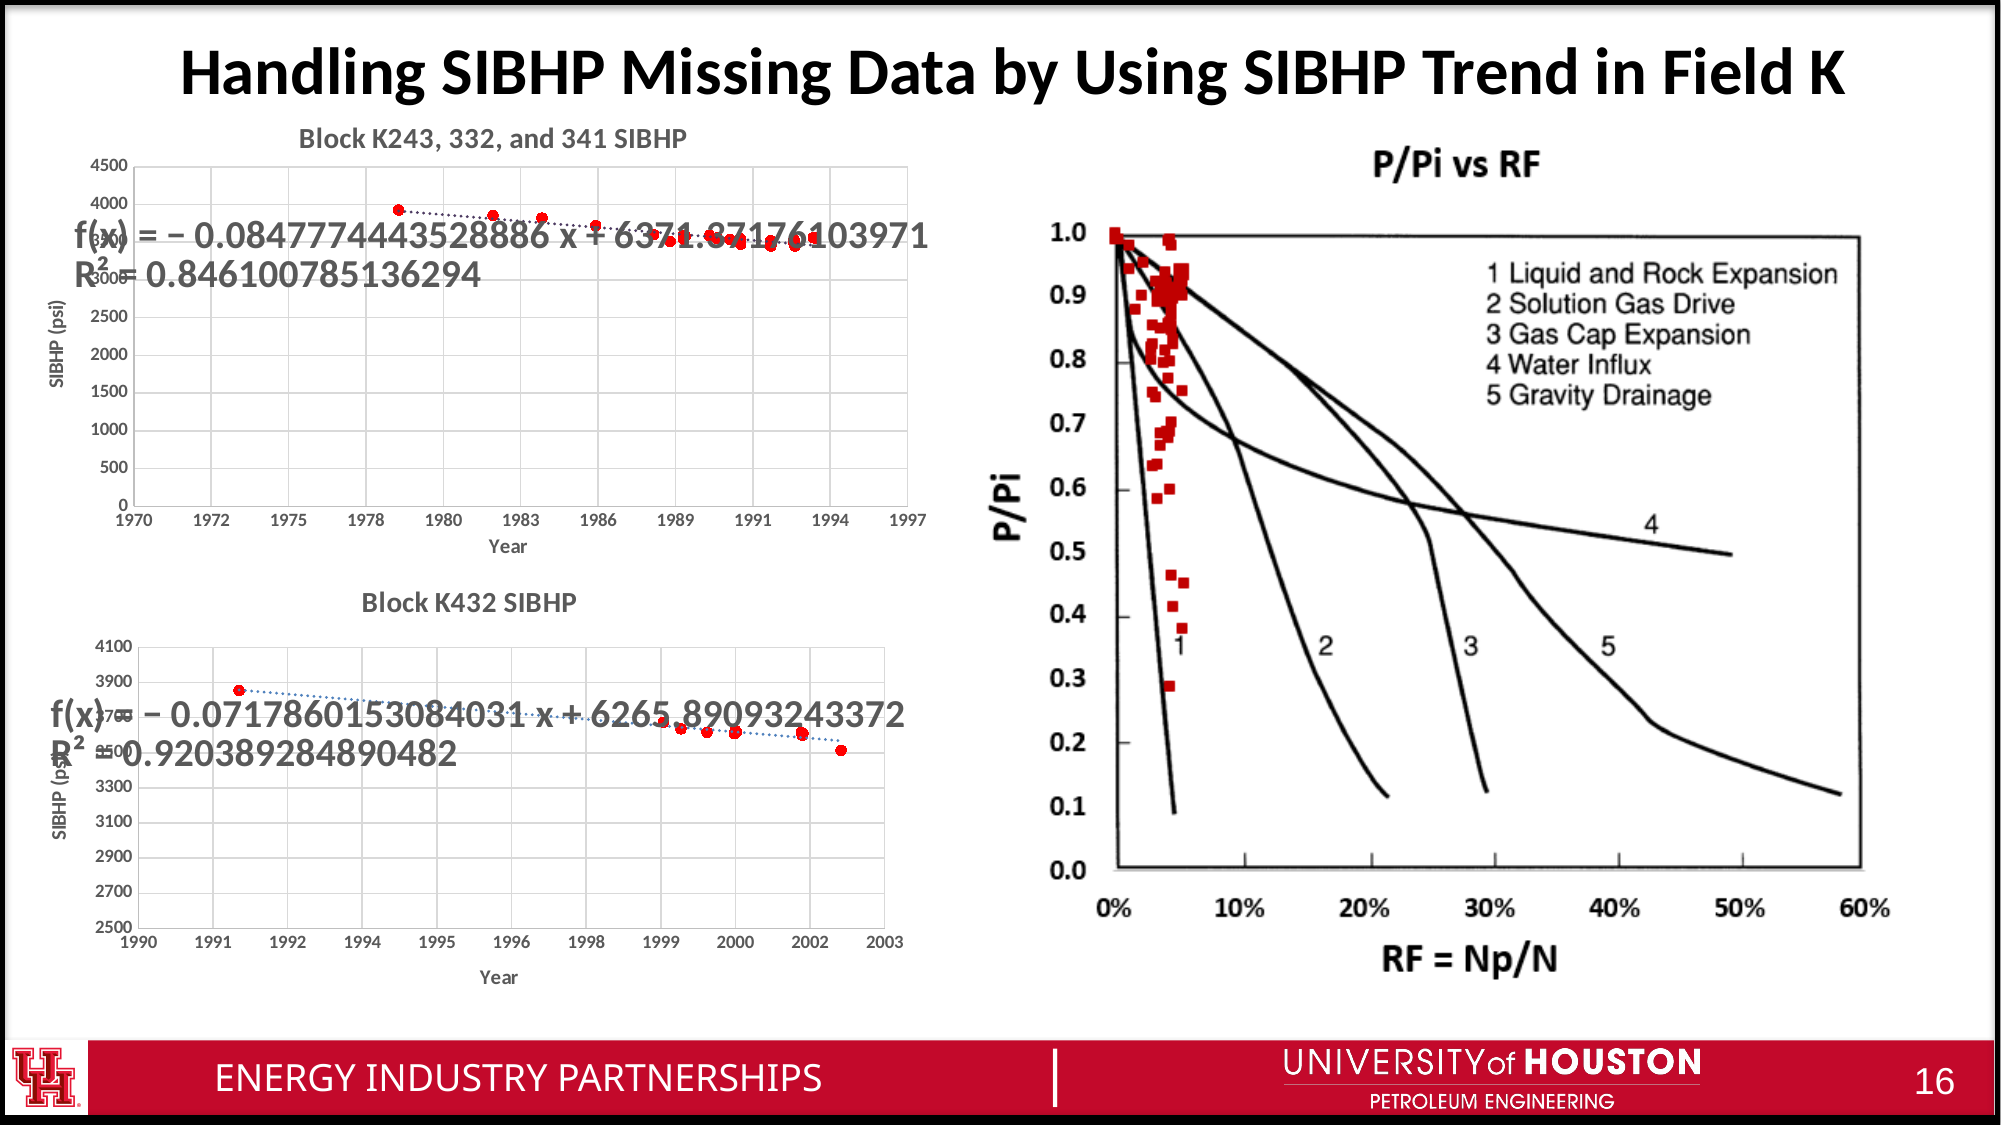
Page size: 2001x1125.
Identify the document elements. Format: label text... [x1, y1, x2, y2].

chart [17, 100, 946, 1021]
picture [5, 1040, 88, 1115]
picture [968, 132, 1953, 997]
picture [1284, 1048, 1700, 1109]
title Handling SIBHP Missing Data by Using SIBHP Trend in Field K [87, 11, 1942, 123]
